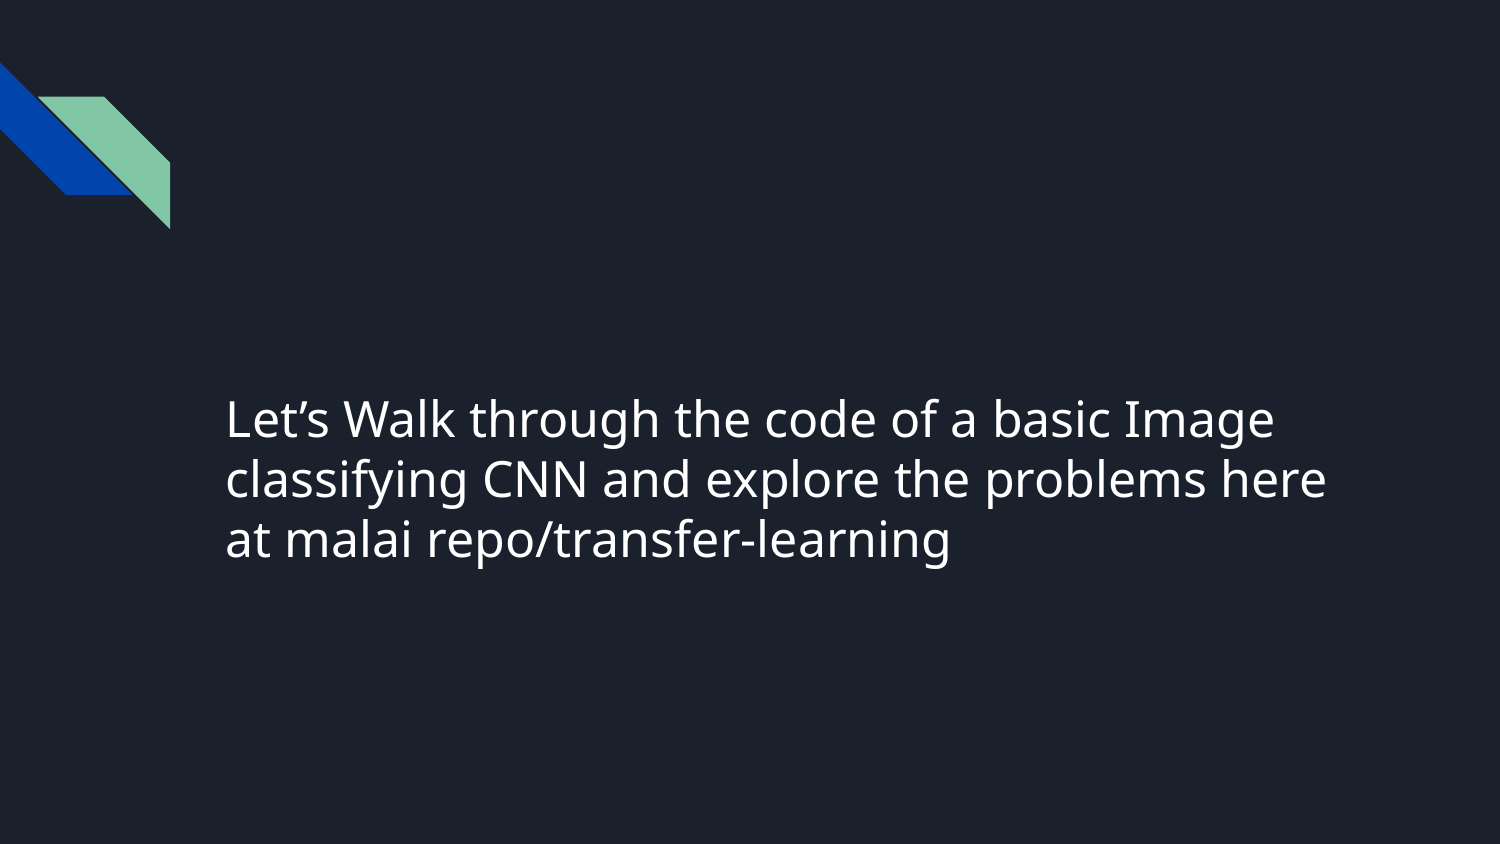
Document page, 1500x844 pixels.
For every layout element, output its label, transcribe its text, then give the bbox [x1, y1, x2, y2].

title Let’s Walk through the code of a basic Image classifying CNN and explore the problems here at malai repo/transfer-learning [210, 372, 1366, 523]
